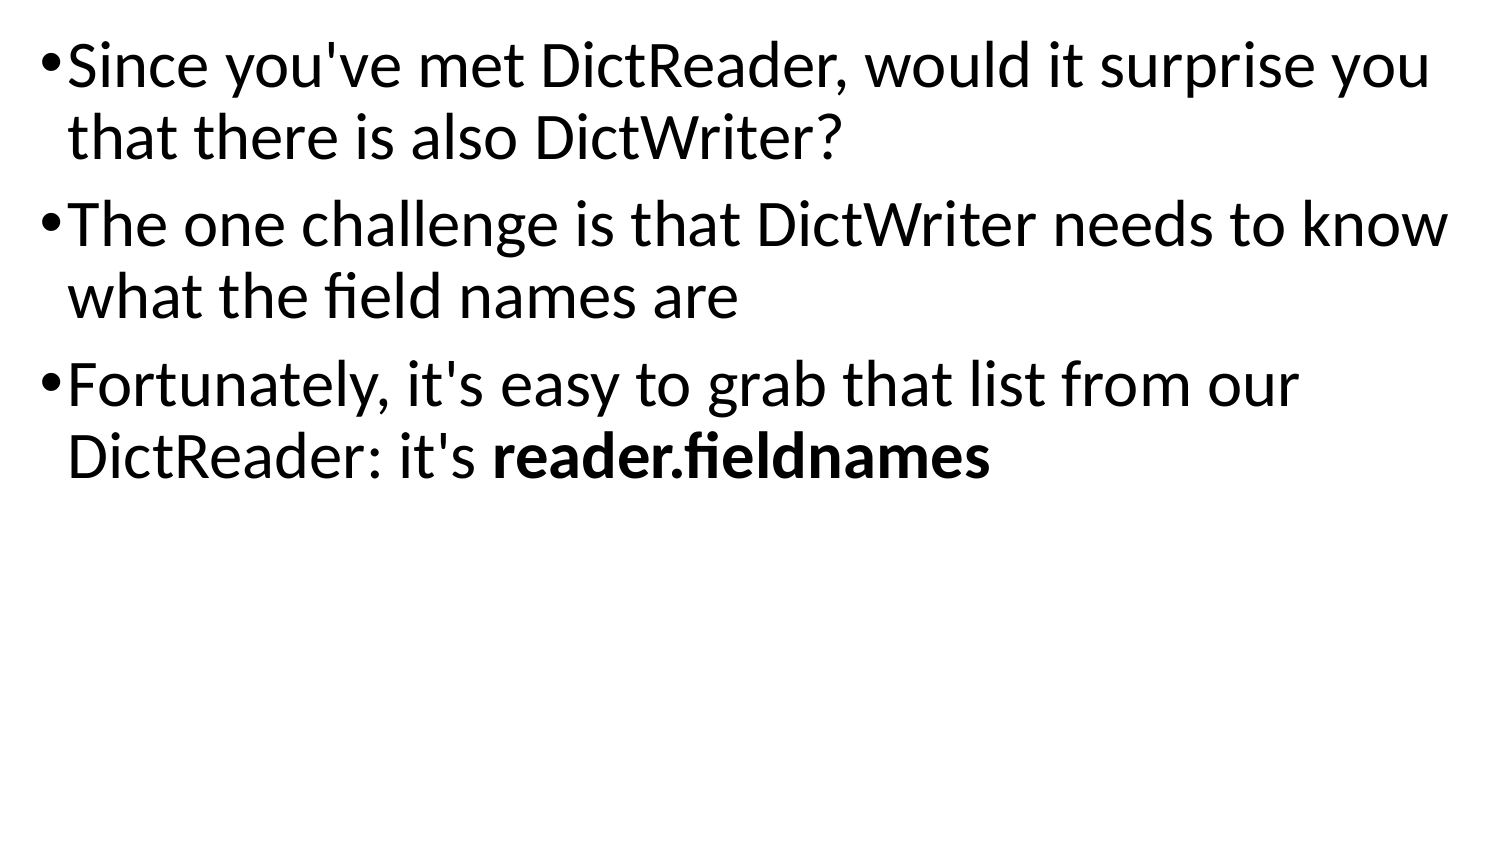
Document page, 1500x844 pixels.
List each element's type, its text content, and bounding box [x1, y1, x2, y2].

list Since you've met DictReader, would it surprise you that there is also DictWriter? The one challenge is that DictWriter needs to know what the field names are Fortunately, it's easy to grab that list from our DictReader: it's reader.fieldnames [24, 22, 1475, 819]
